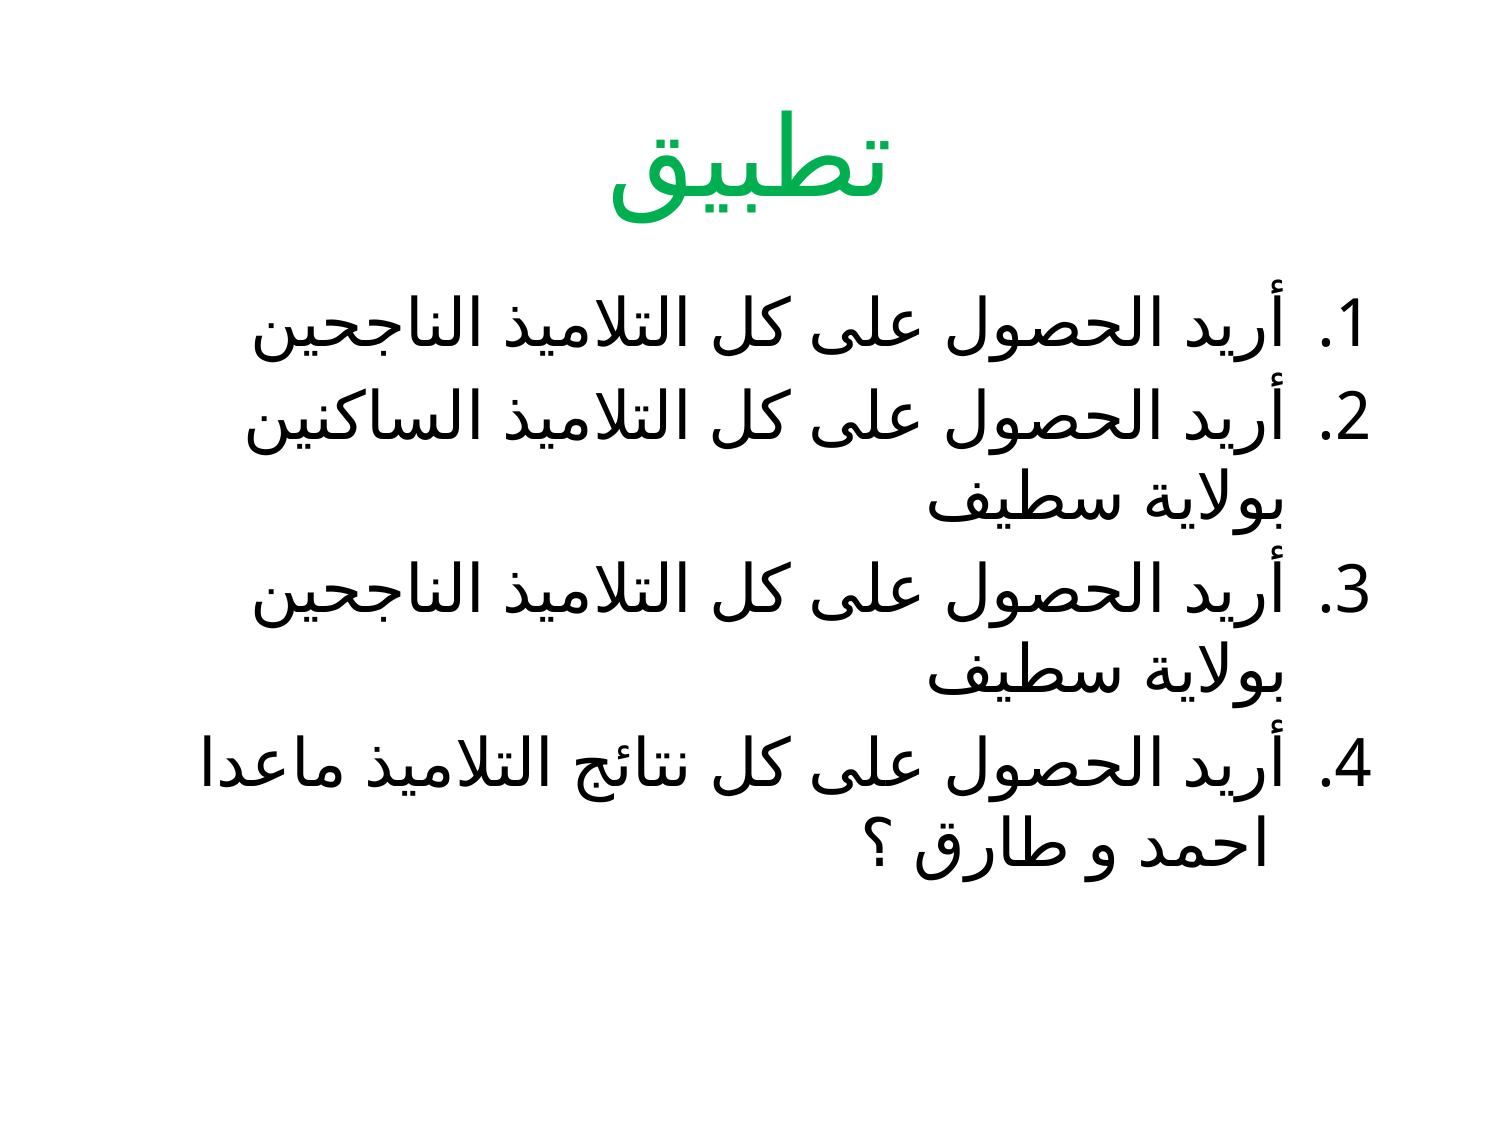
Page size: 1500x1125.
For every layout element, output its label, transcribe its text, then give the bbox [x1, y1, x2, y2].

subtitle أريد الحصول على كل التلاميذ الناجحين أريد الحصول على كل التلاميذ الساكنين بولاية سطيف أريد الحصول على كل التلاميذ الناجحين بولاية سطيف أريد الحصول على كل نتائج التلاميذ ماعدا احمد و طارق ؟ [112, 272, 1388, 1094]
title تطبيق [112, 30, 1388, 272]
